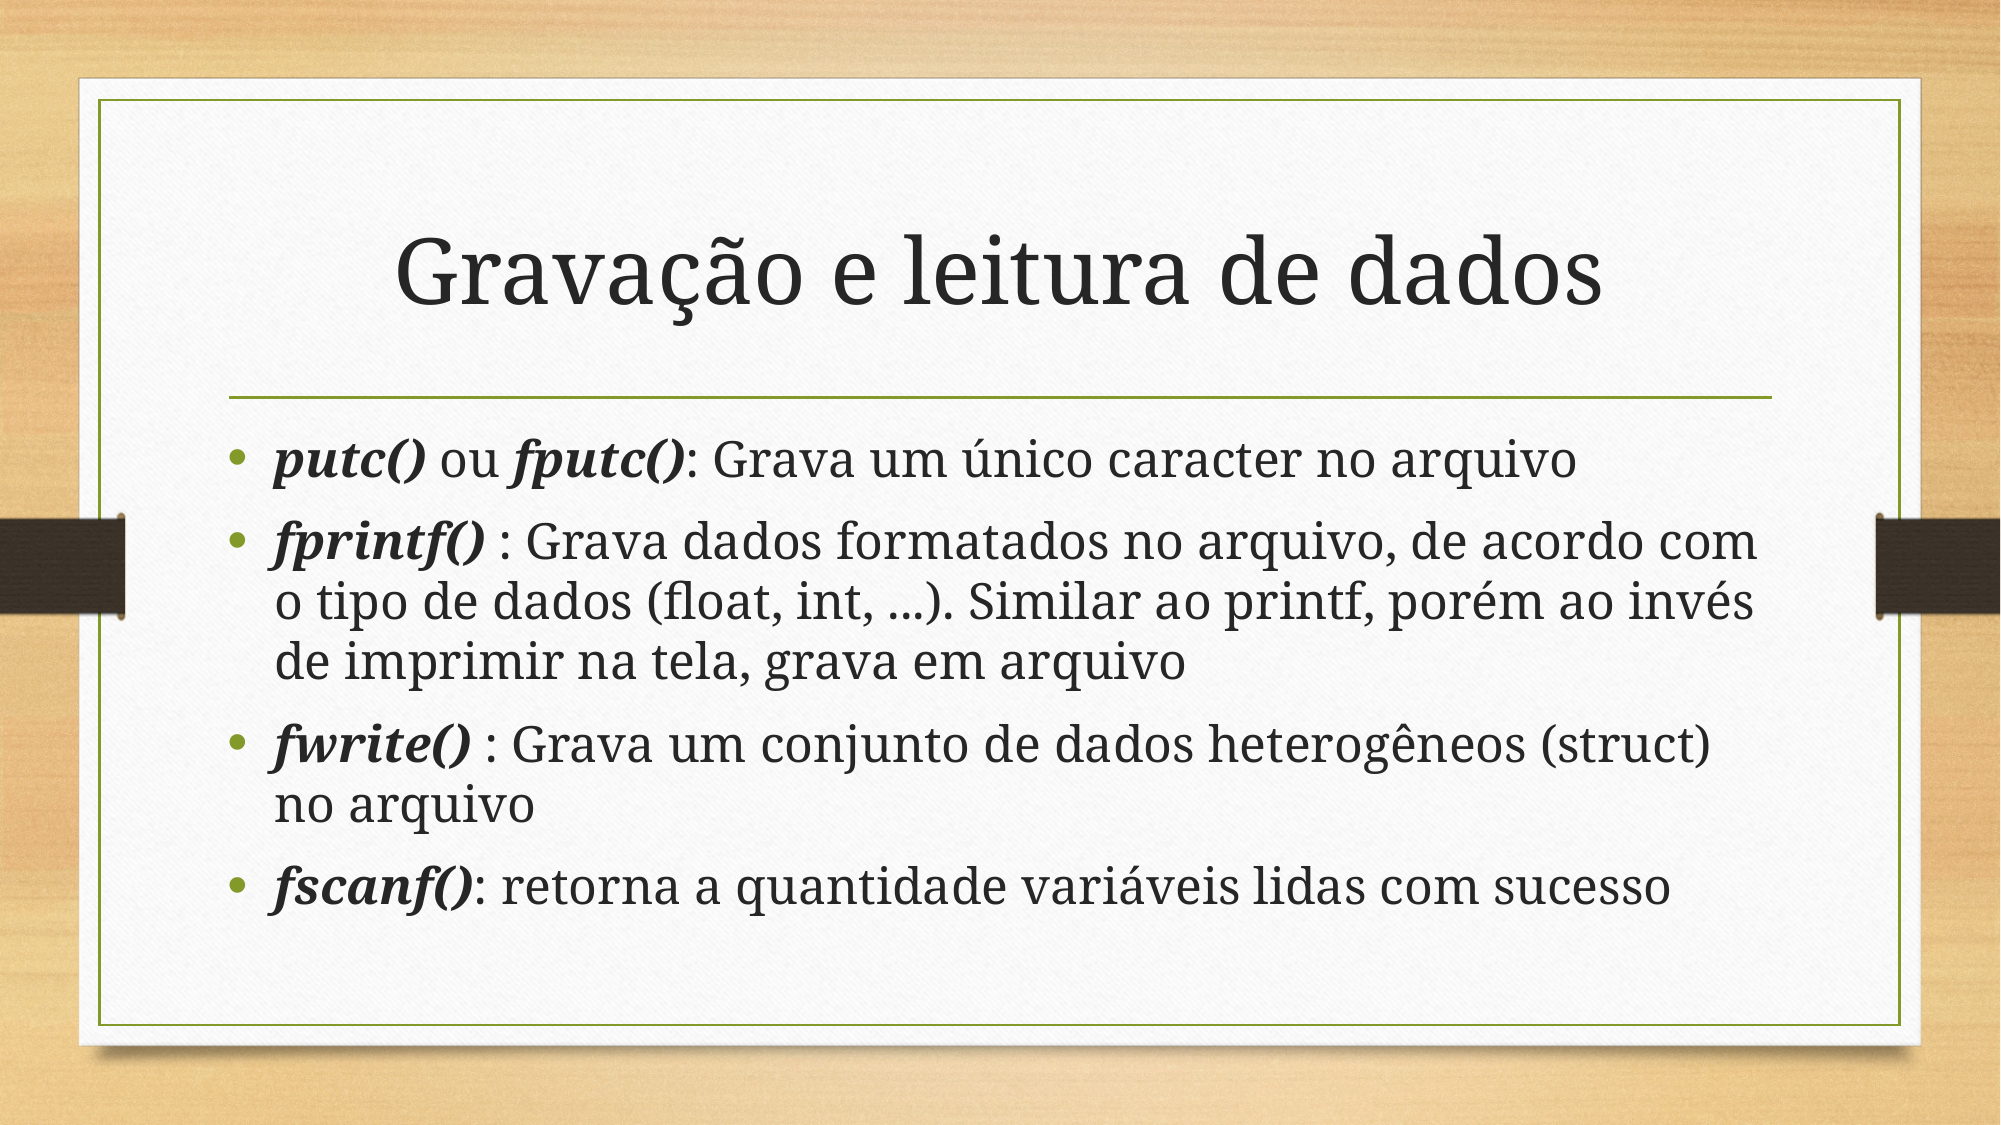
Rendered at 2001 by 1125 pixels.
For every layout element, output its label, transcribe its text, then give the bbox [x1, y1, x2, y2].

list putc() ou fputc(): Grava um único caracter no arquivo fprintf() : Grava dados formatados no arquivo, de acordo com o tipo de dados (float, int, ...). Similar ao printf, porém ao invés de imprimir na tela, grava em arquivo fwrite() : Grava um conjunto de dados heterogêneos (struct) no arquivo fscanf(): retorna a quantidade variáveis lidas com sucesso [212, 419, 1788, 964]
title Gravação e leitura de dados [212, 161, 1788, 375]
picture [0, 0, 2001, 1125]
